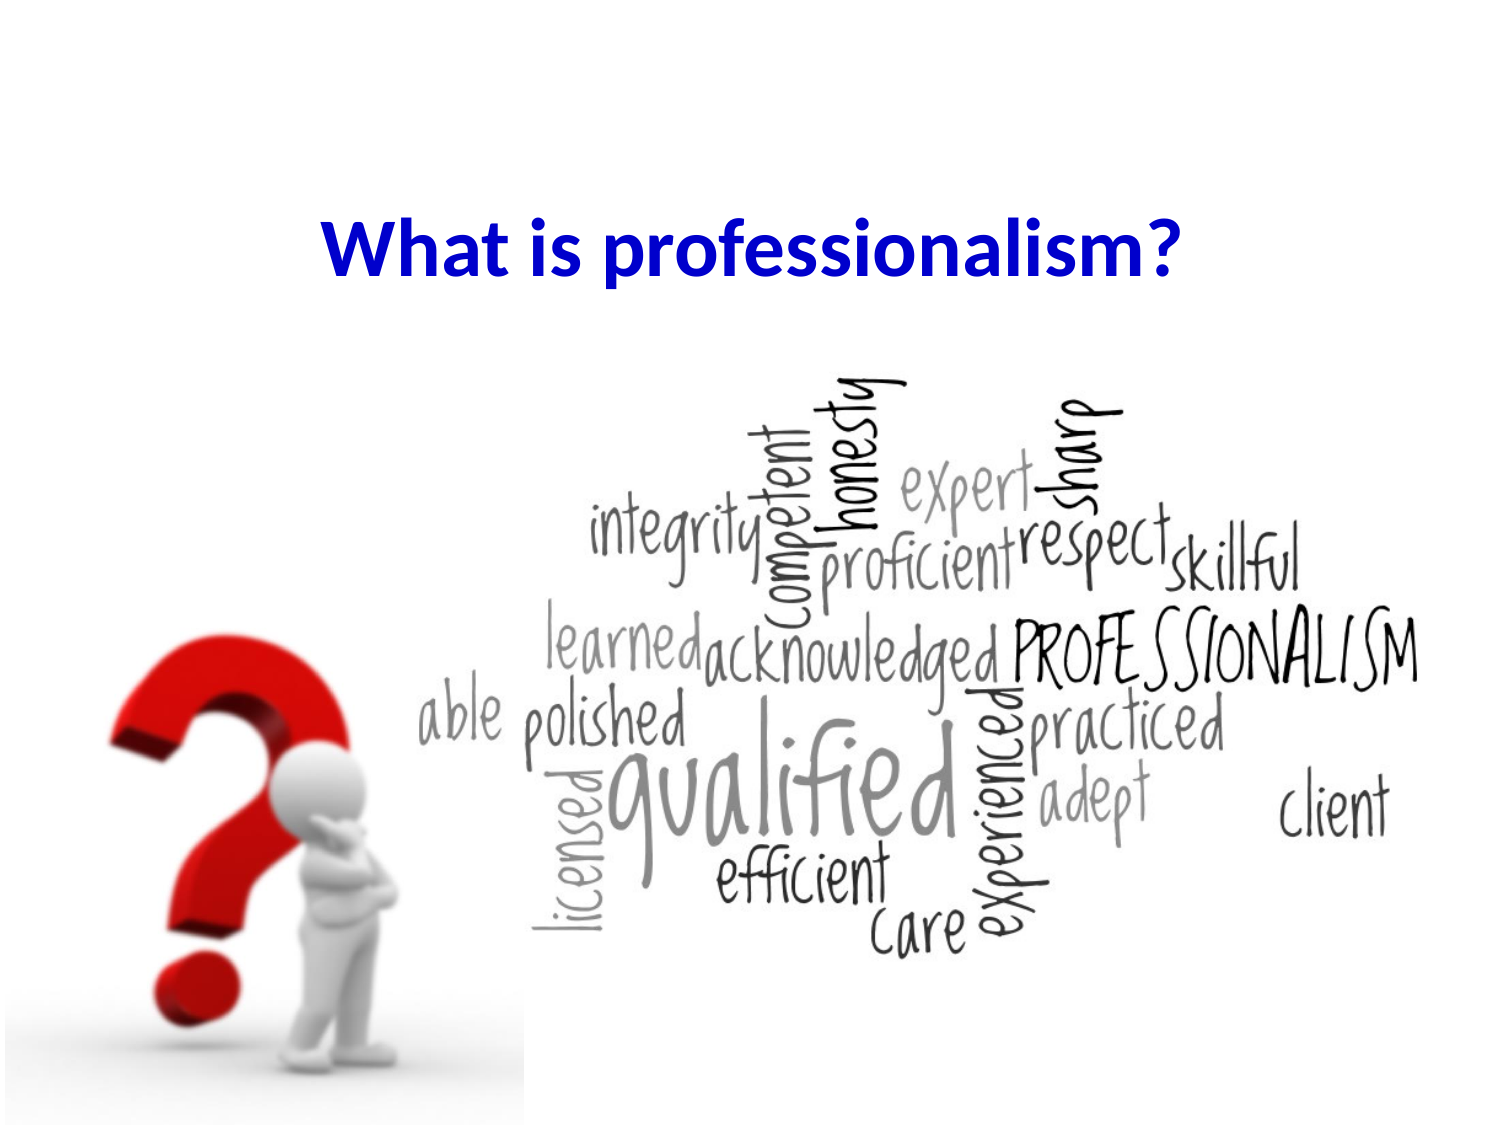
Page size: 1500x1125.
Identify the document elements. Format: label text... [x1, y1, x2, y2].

title What is professionalism? [77, 149, 1428, 337]
picture [5, 361, 1434, 1125]
